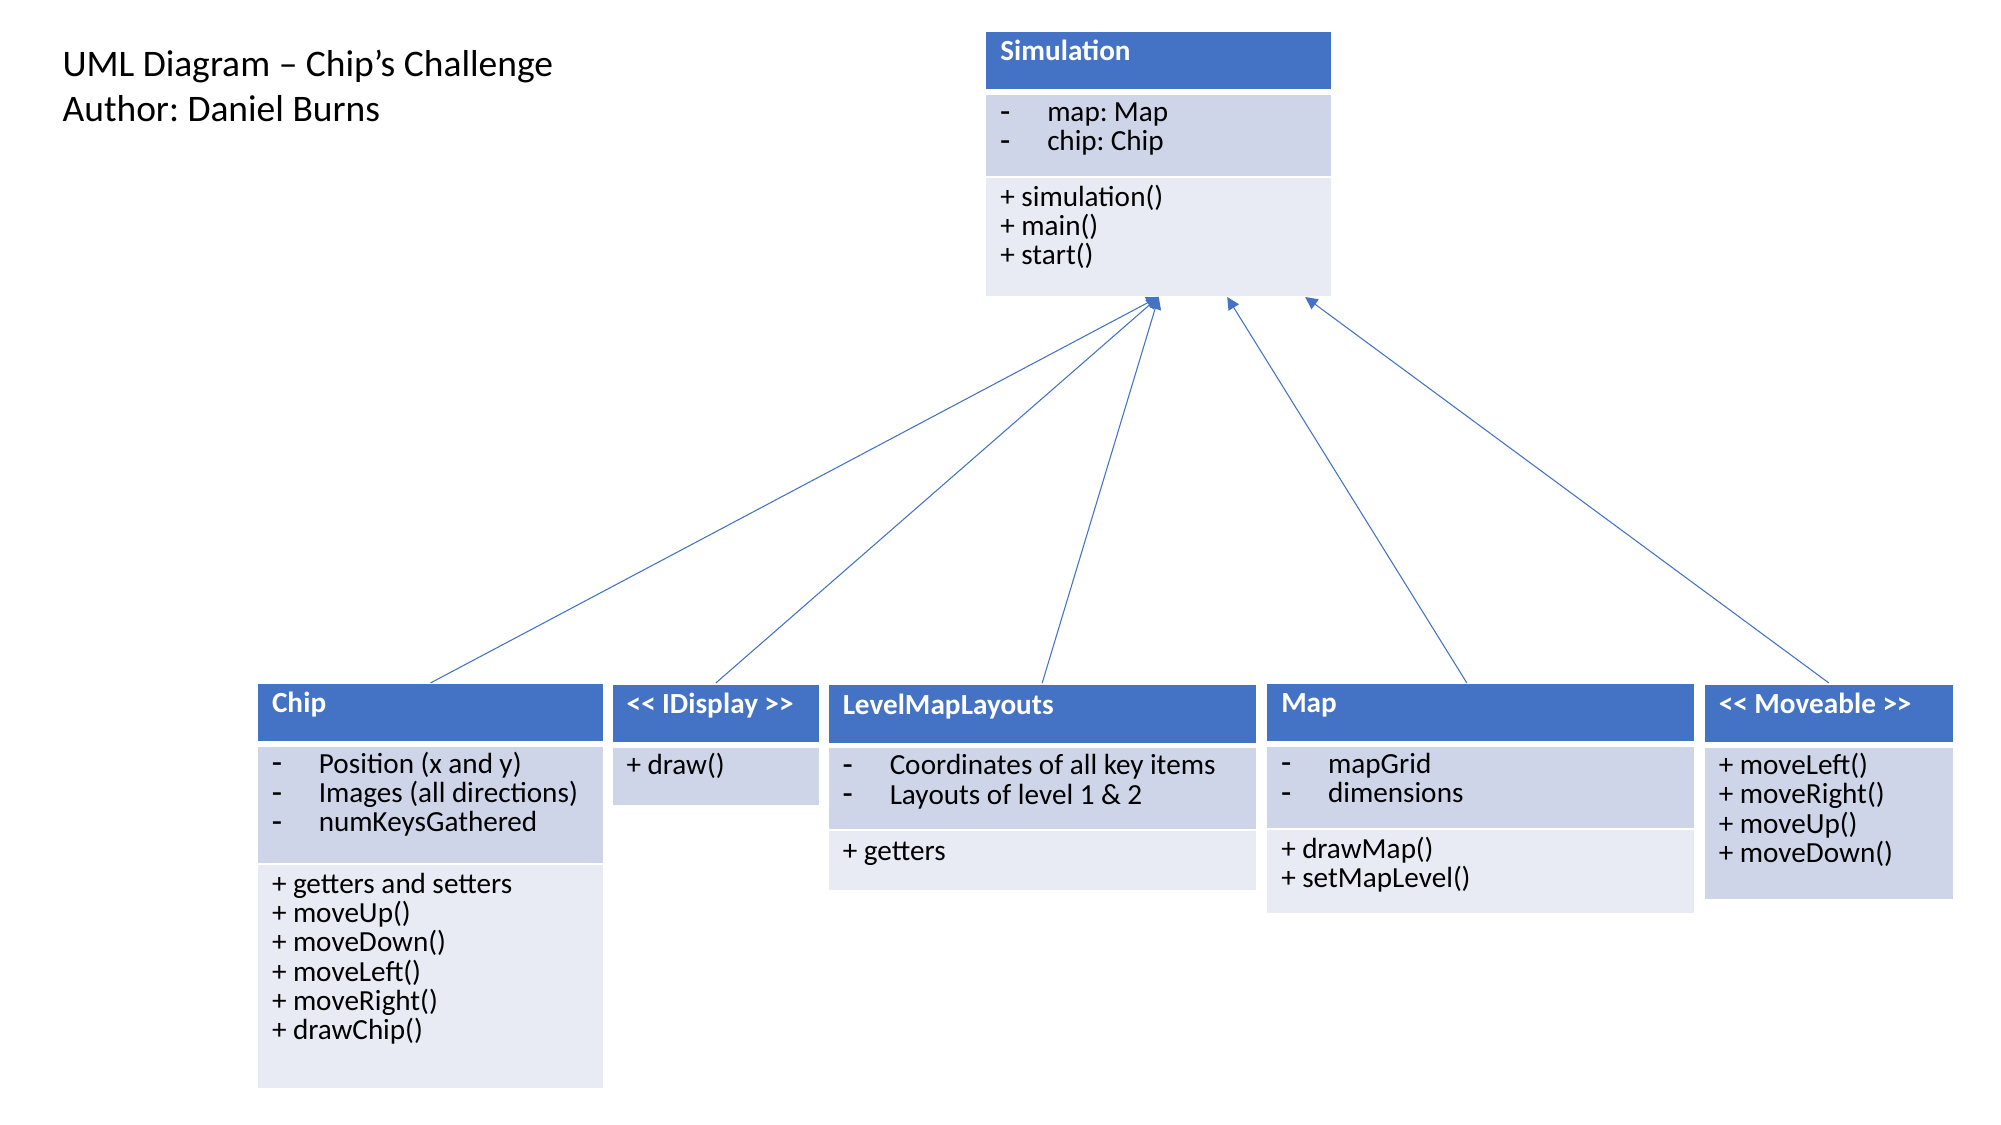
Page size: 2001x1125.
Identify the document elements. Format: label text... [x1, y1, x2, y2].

table_header LevelMapLayouts [829, 685, 1256, 743]
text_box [1227, 296, 1305, 683]
table_cell map: Map chip: Chip [986, 95, 1331, 176]
table_cell + getters [829, 831, 1256, 890]
table_cell Position (x and y) Images (all directions) numKeysGathered [258, 747, 603, 863]
table_cell + drawMap() + setMapLevel() [1267, 830, 1694, 913]
text_box UML Diagram – Chip’s Challenge Author: Daniel Burns [48, 31, 569, 136]
table_header << Moveable >> [1705, 685, 1953, 742]
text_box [1305, 296, 1829, 683]
table_cell + getters and setters + moveUp() + moveDown() + moveLeft() + moveRight() + drawChip() [258, 865, 603, 1088]
table_cell + moveLeft() + moveRight() + moveUp() + moveDown() [1705, 748, 1953, 899]
table_cell + draw() [613, 748, 819, 805]
table_cell mapGrid dimensions [1267, 747, 1694, 828]
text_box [1042, 296, 1159, 683]
table_header Chip [258, 684, 603, 741]
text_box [430, 296, 715, 683]
table_header << IDisplay >> [613, 685, 819, 742]
table_header Simulation [986, 32, 1331, 89]
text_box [715, 296, 1042, 683]
table_header Map [1267, 684, 1694, 741]
table_cell + simulation() + main() + start() [986, 178, 1331, 296]
table_cell Coordinates of all key items Layouts of level 1 & 2 [829, 748, 1256, 829]
